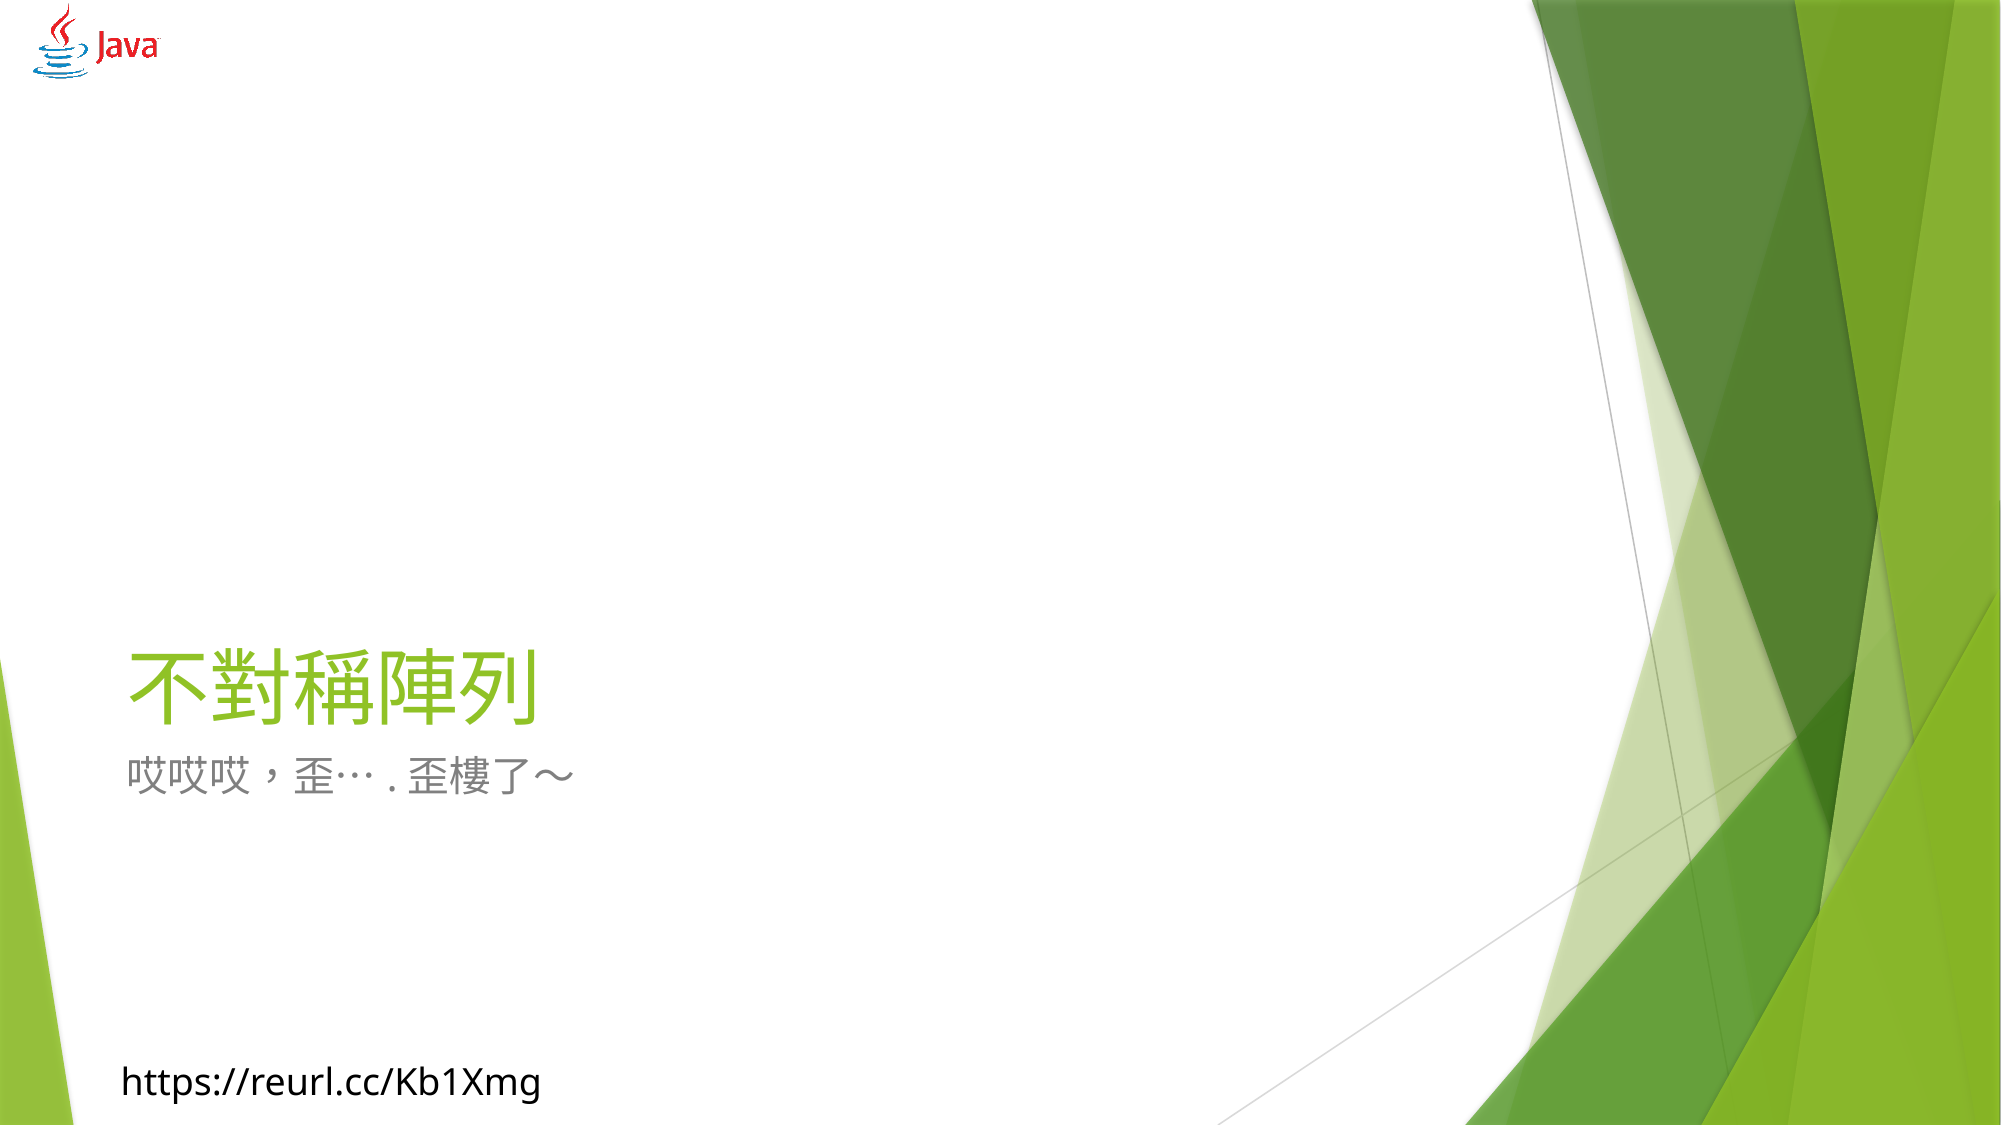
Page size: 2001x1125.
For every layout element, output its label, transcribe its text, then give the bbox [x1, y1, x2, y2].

picture [27, 1, 165, 79]
title 不對稱陣列 [111, 443, 1522, 742]
list 哎哎哎，歪….歪樓了～ [111, 742, 1522, 884]
